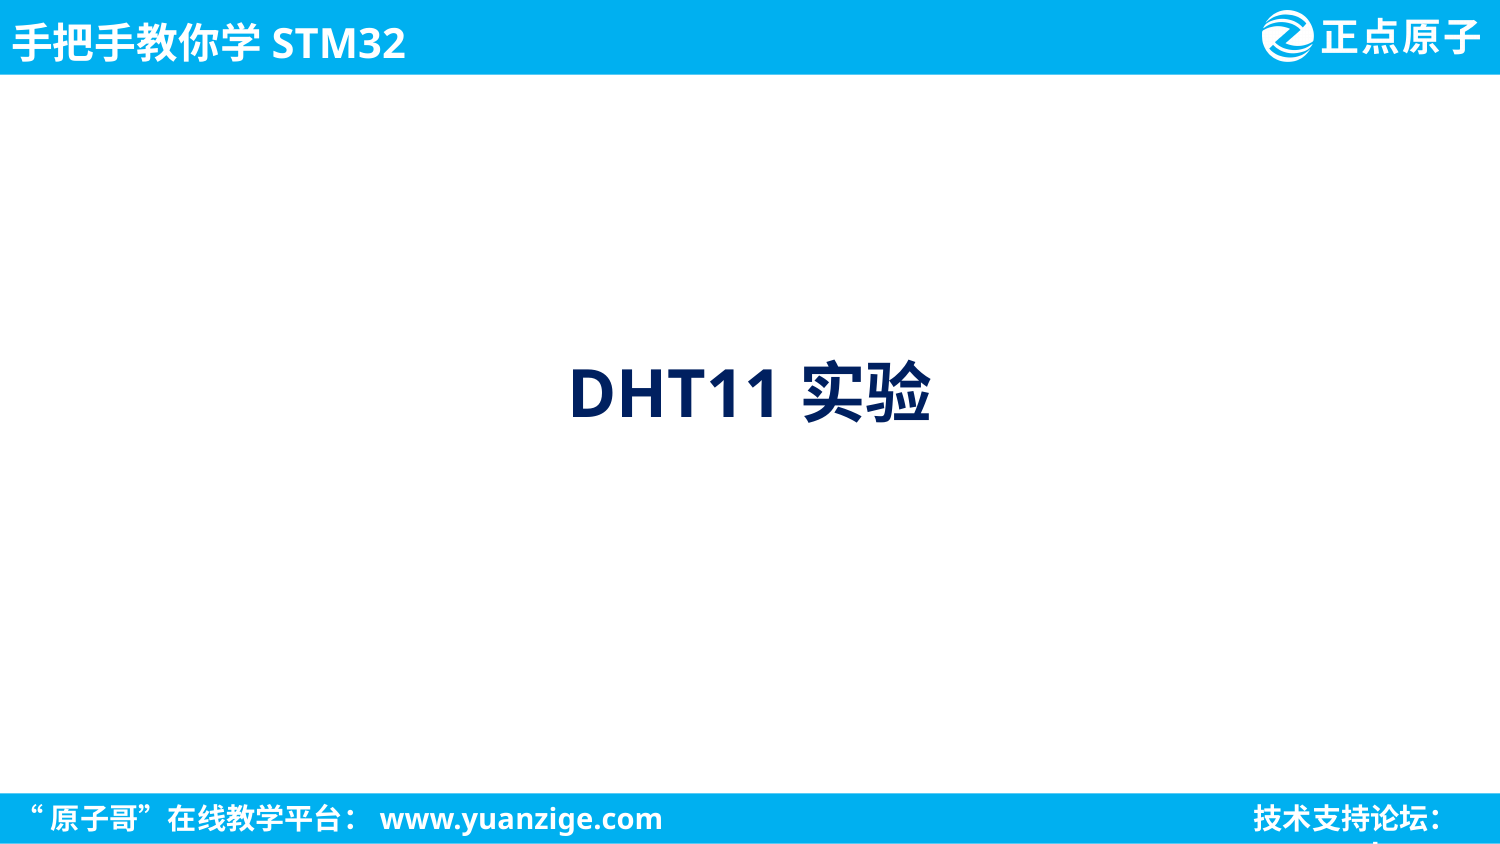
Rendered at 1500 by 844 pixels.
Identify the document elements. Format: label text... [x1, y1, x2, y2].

picture [1445, 21, 1479, 54]
text_box “原子哥”在线教学平台：www.yuanzige.com [0, 793, 883, 843]
picture [1404, 20, 1438, 54]
picture [1391, 45, 1397, 53]
text_box 手把手教你学STM32 [0, 0, 967, 75]
text_box DHT11实验 [392, 347, 1108, 434]
text_box [0, 792, 1500, 844]
picture [1412, 44, 1418, 52]
picture [1431, 44, 1438, 52]
picture [1263, 27, 1307, 61]
picture [1267, 11, 1313, 45]
text_box 技术支持论坛：www.openedv.com [967, 793, 1480, 844]
picture [1367, 18, 1396, 42]
picture [1364, 45, 1370, 53]
picture [1322, 21, 1357, 52]
text_box [0, 0, 1500, 76]
